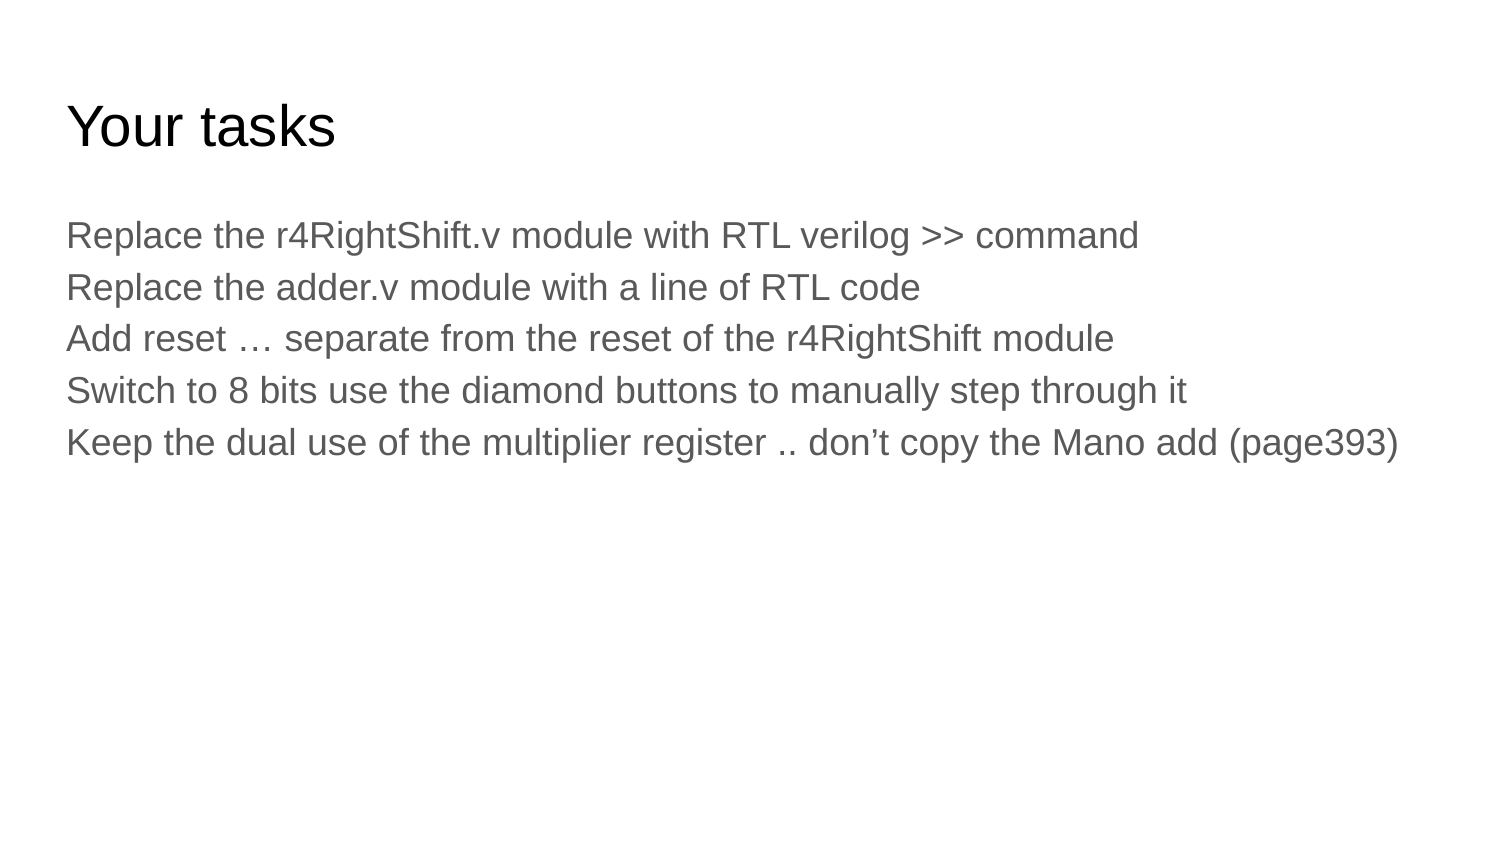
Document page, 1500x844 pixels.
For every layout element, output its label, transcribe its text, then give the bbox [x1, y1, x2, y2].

list Replace the r4RightShift.v module with RTL verilog >> command Replace the adder.v module with a line of RTL code Add reset … separate from the reset of the r4RightShift module Switch to 8 bits use the diamond buttons to manually step through it Keep the dual use of the multiplier register .. don’t copy the Mano add (page393) [51, 189, 1449, 457]
title Your tasks [51, 72, 1449, 167]
